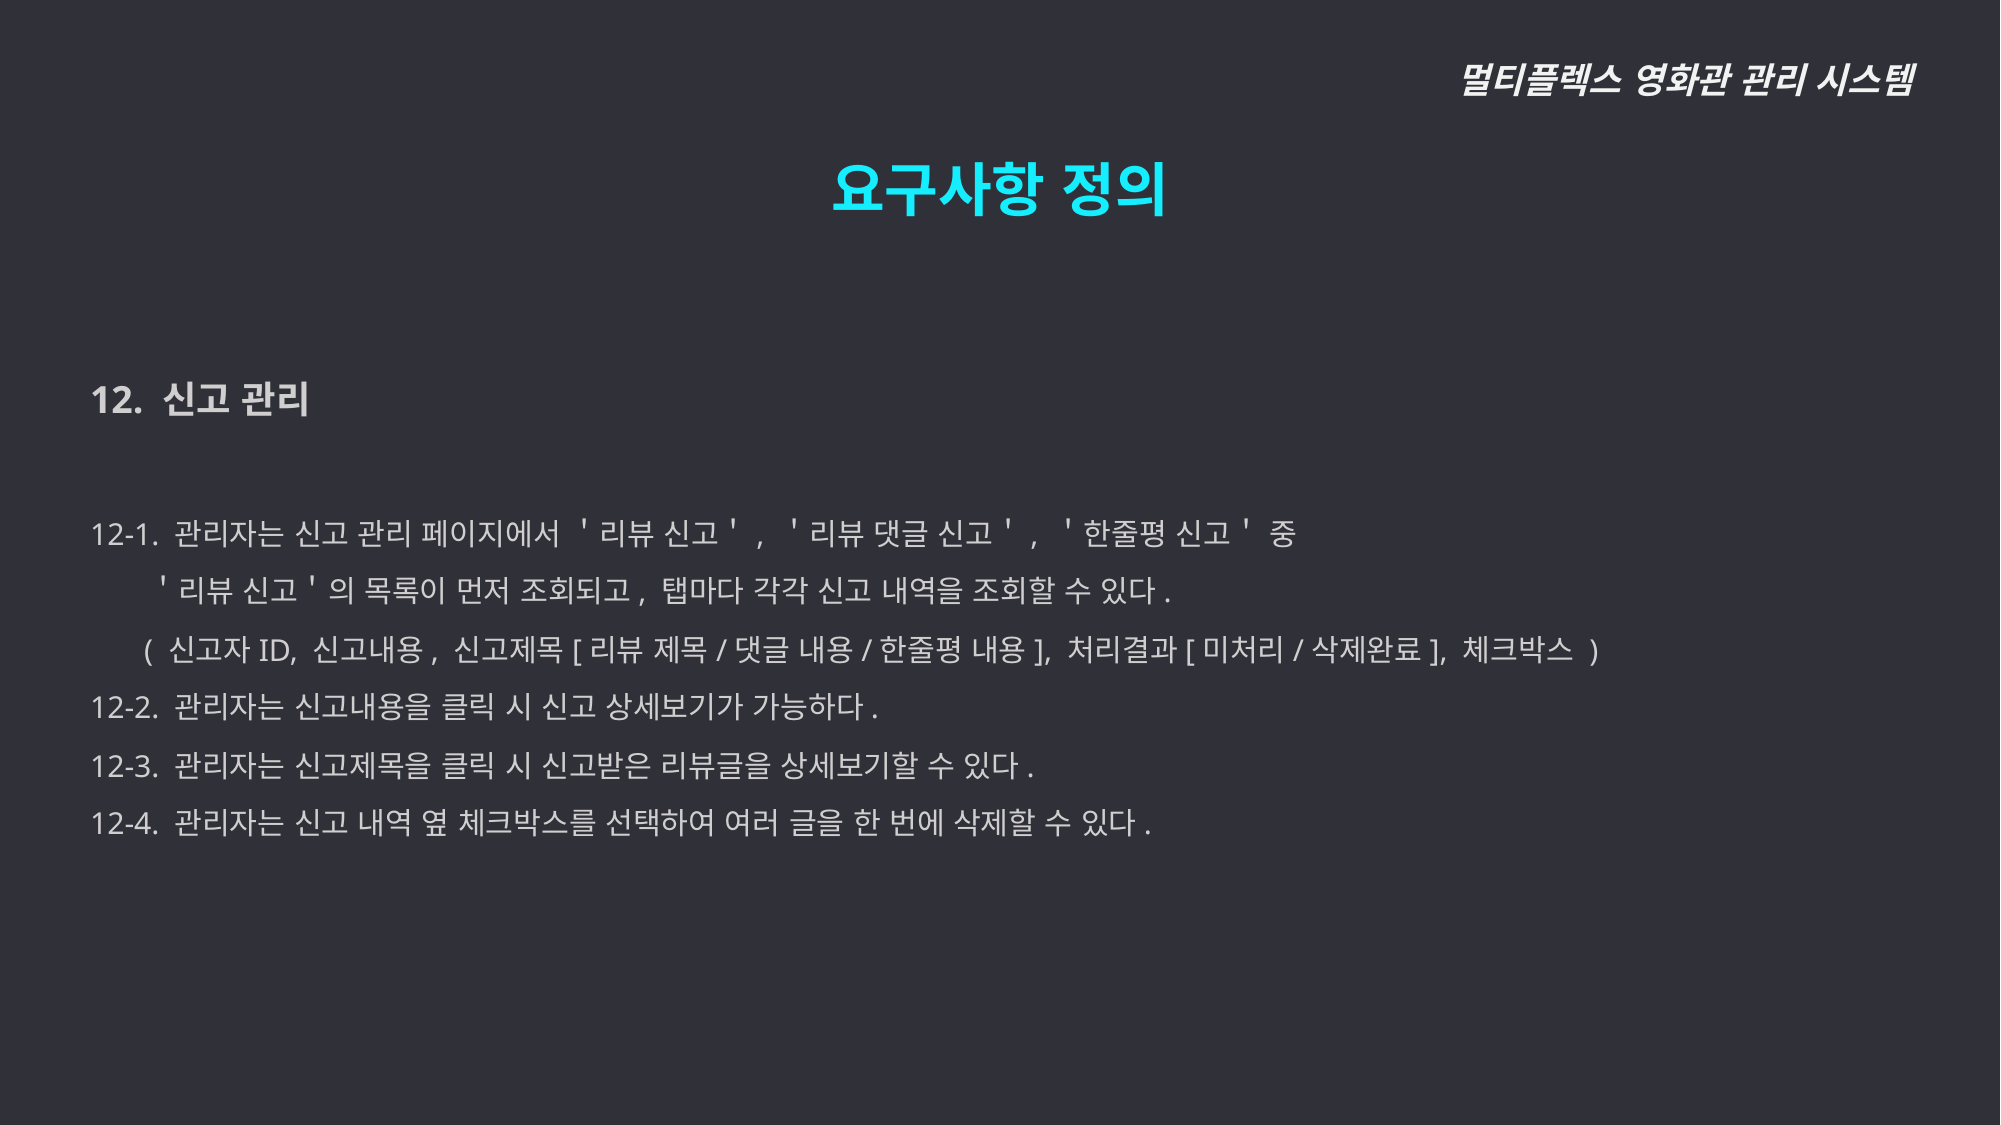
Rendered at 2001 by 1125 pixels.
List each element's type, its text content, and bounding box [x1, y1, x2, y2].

text_box 요구사항 정의 [773, 111, 1227, 231]
text_box 12. 신고 관리 12-1. 관리자는 신고 관리 페이지에서 ＇리뷰 신고＇, ＇리뷰 댓글 신고＇, ＇한줄평 신고＇ 중 ＇리뷰 신고＇의 목록이 먼저 조회되고, 탭마다 각각 신고 내역을 조회할 수 있다. ( 신고자ID, 신고내용, 신고제목[리뷰 제목/댓글 내용/한줄평 내용], 처리결과[미처리/삭제완료], 체크박스 ) 12-2. 관리자는 신고내용을 클릭 시 신고 상세보기가 가능하다. 12-3. 관리자는 신고제목을 클릭 시 신고받은 리뷰글을 상세보기할 수 있다. 12-4. 관리자는 신고 내역 옆 체크박스를 선택하여 여러 글을 한 번에 삭제할 수 있다. [0, 341, 1897, 849]
text_box 멀티플렉스 영화관 관리 시스템 [1387, 29, 1984, 108]
